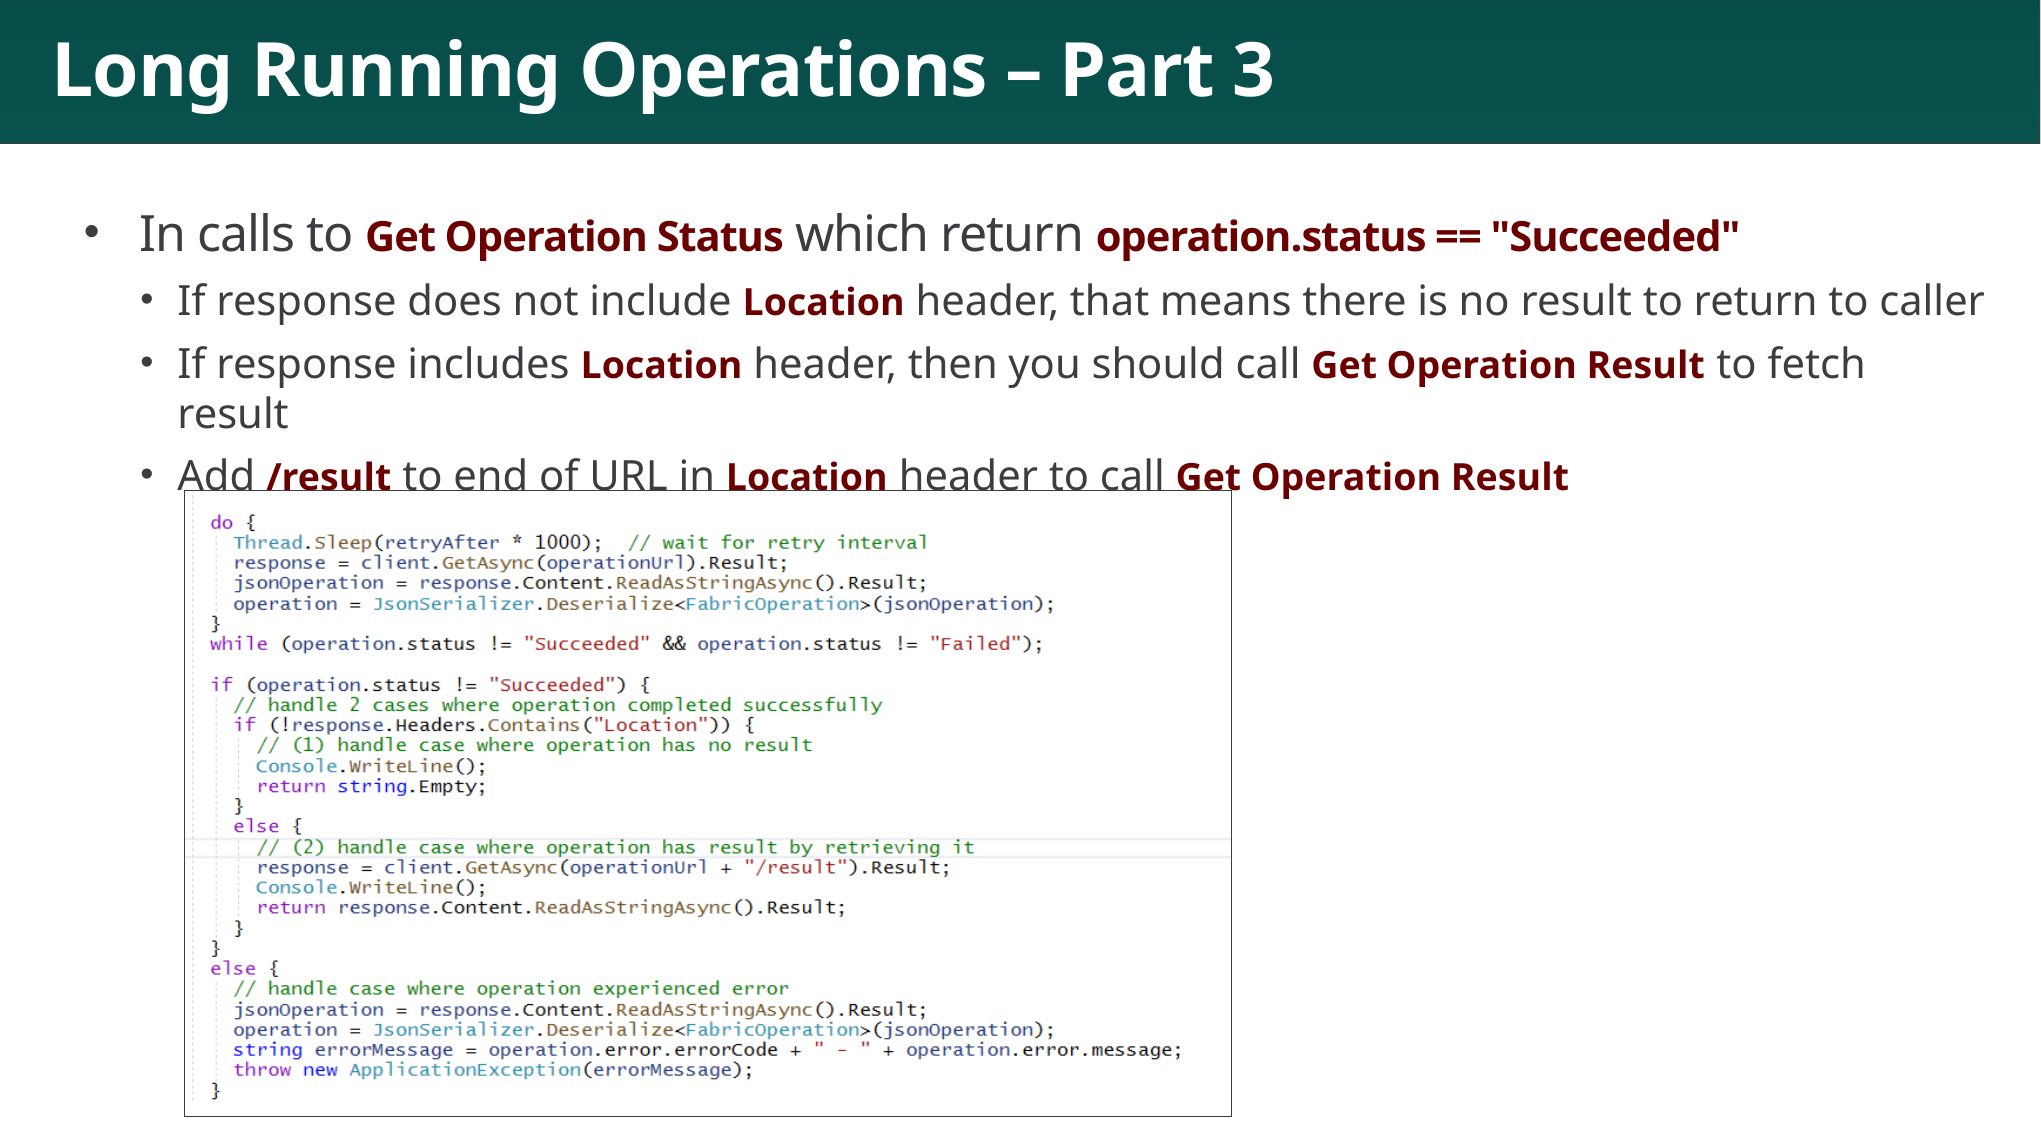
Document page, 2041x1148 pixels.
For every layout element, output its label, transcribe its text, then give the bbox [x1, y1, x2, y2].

title Long Running Operations – Part 3 [51, 31, 1988, 113]
list In calls to Get Operation Status which return operation.status == "Succeeded" If response does not include Location header, that means there is no result to return to caller If response includes Location header, then you should call Get Operation Result to fetch result Add /result to end of URL in Location header to call Get Operation Result [83, 201, 1988, 515]
picture [184, 490, 1232, 1117]
